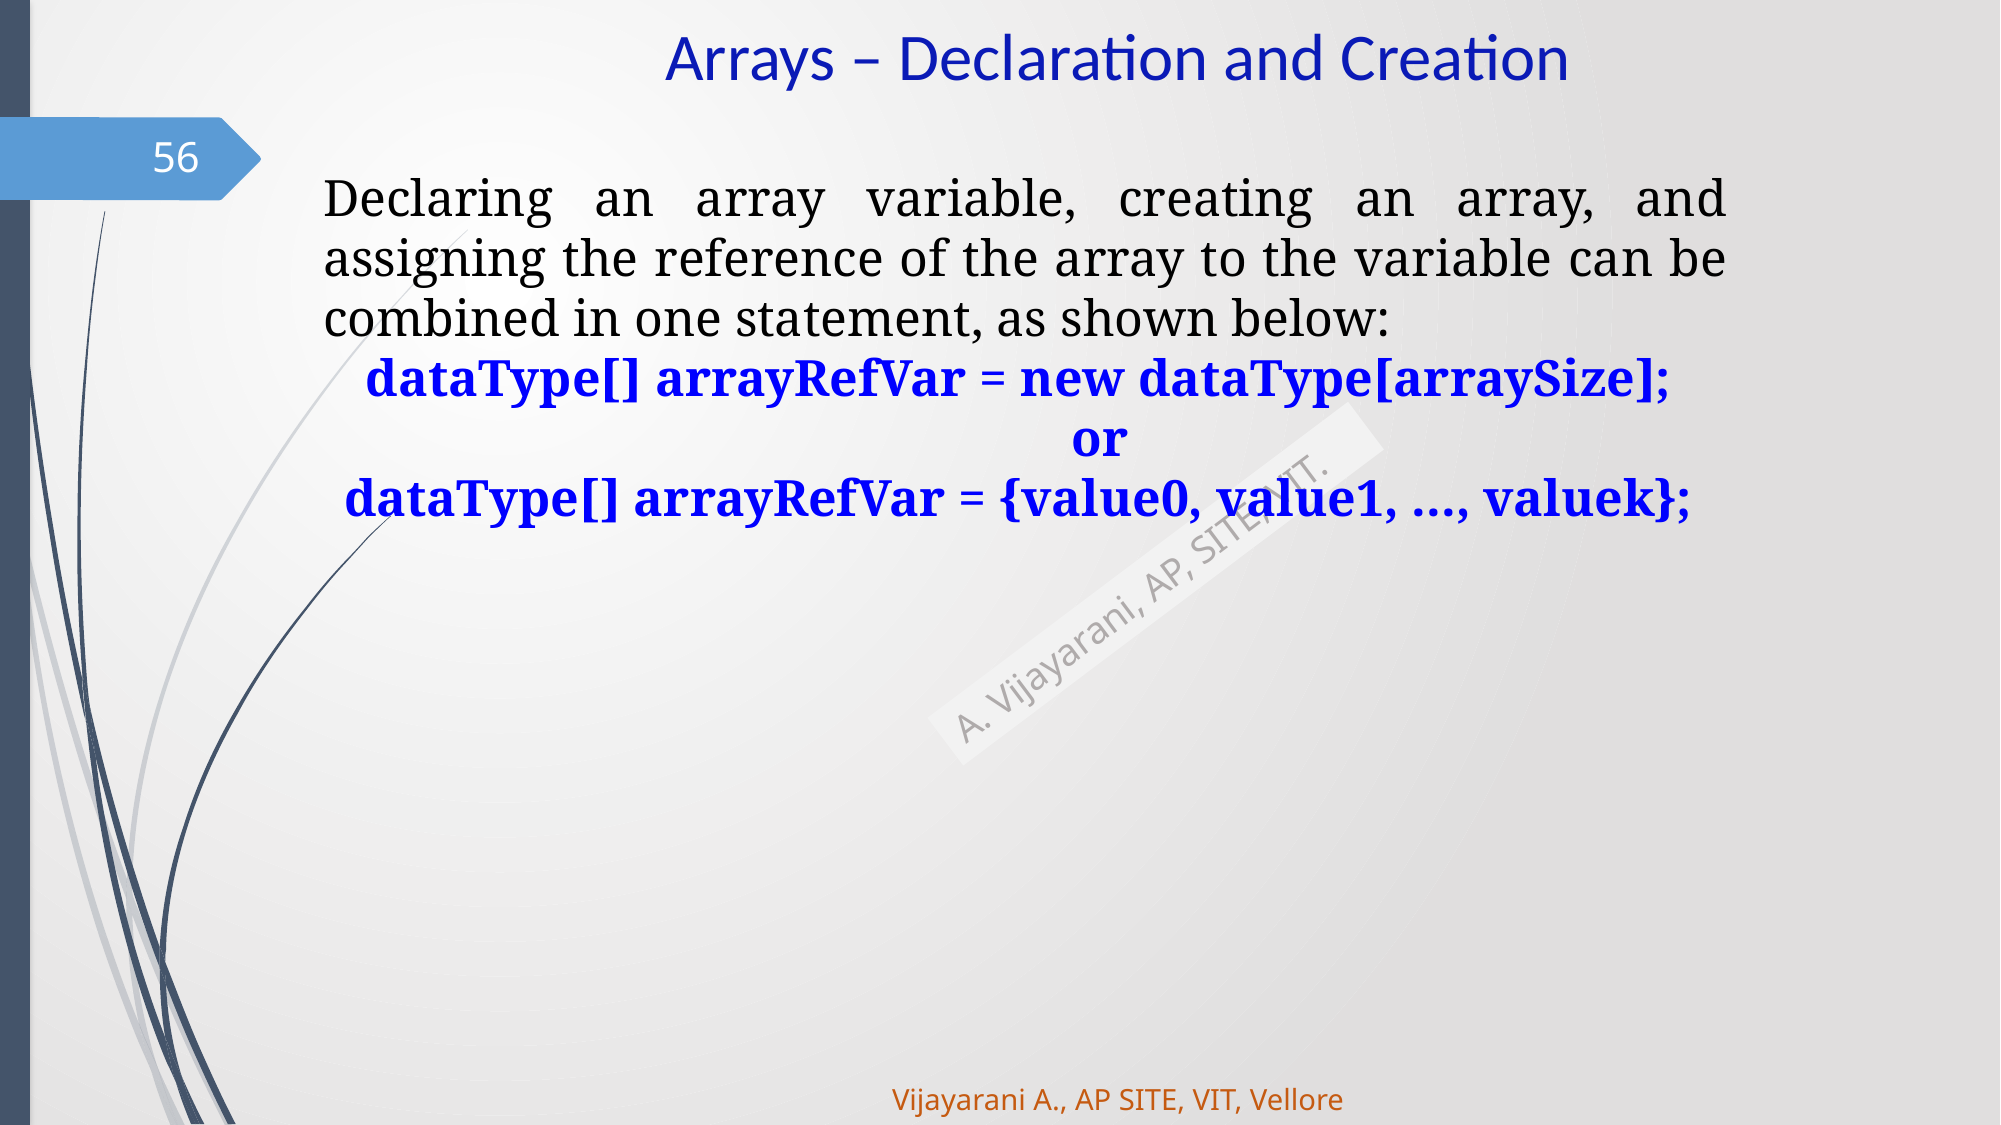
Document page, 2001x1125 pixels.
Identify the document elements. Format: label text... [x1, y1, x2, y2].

text_box Vijayarani A., AP SITE, VIT, Vellore [271, 1073, 1966, 1124]
title Arrays – Declaration and Creation [271, 6, 1966, 97]
slide_number 56 [87, 129, 216, 190]
text_box Declaring an array variable, creating an array, and assigning the reference of the array to the variable can be combined in one statement, as shown below: dataType[] arrayRefVar = new dataType[arraySize]; or dataType[] arrayRefVar = {value0, value1, ..., valuek}; [308, 159, 1742, 654]
